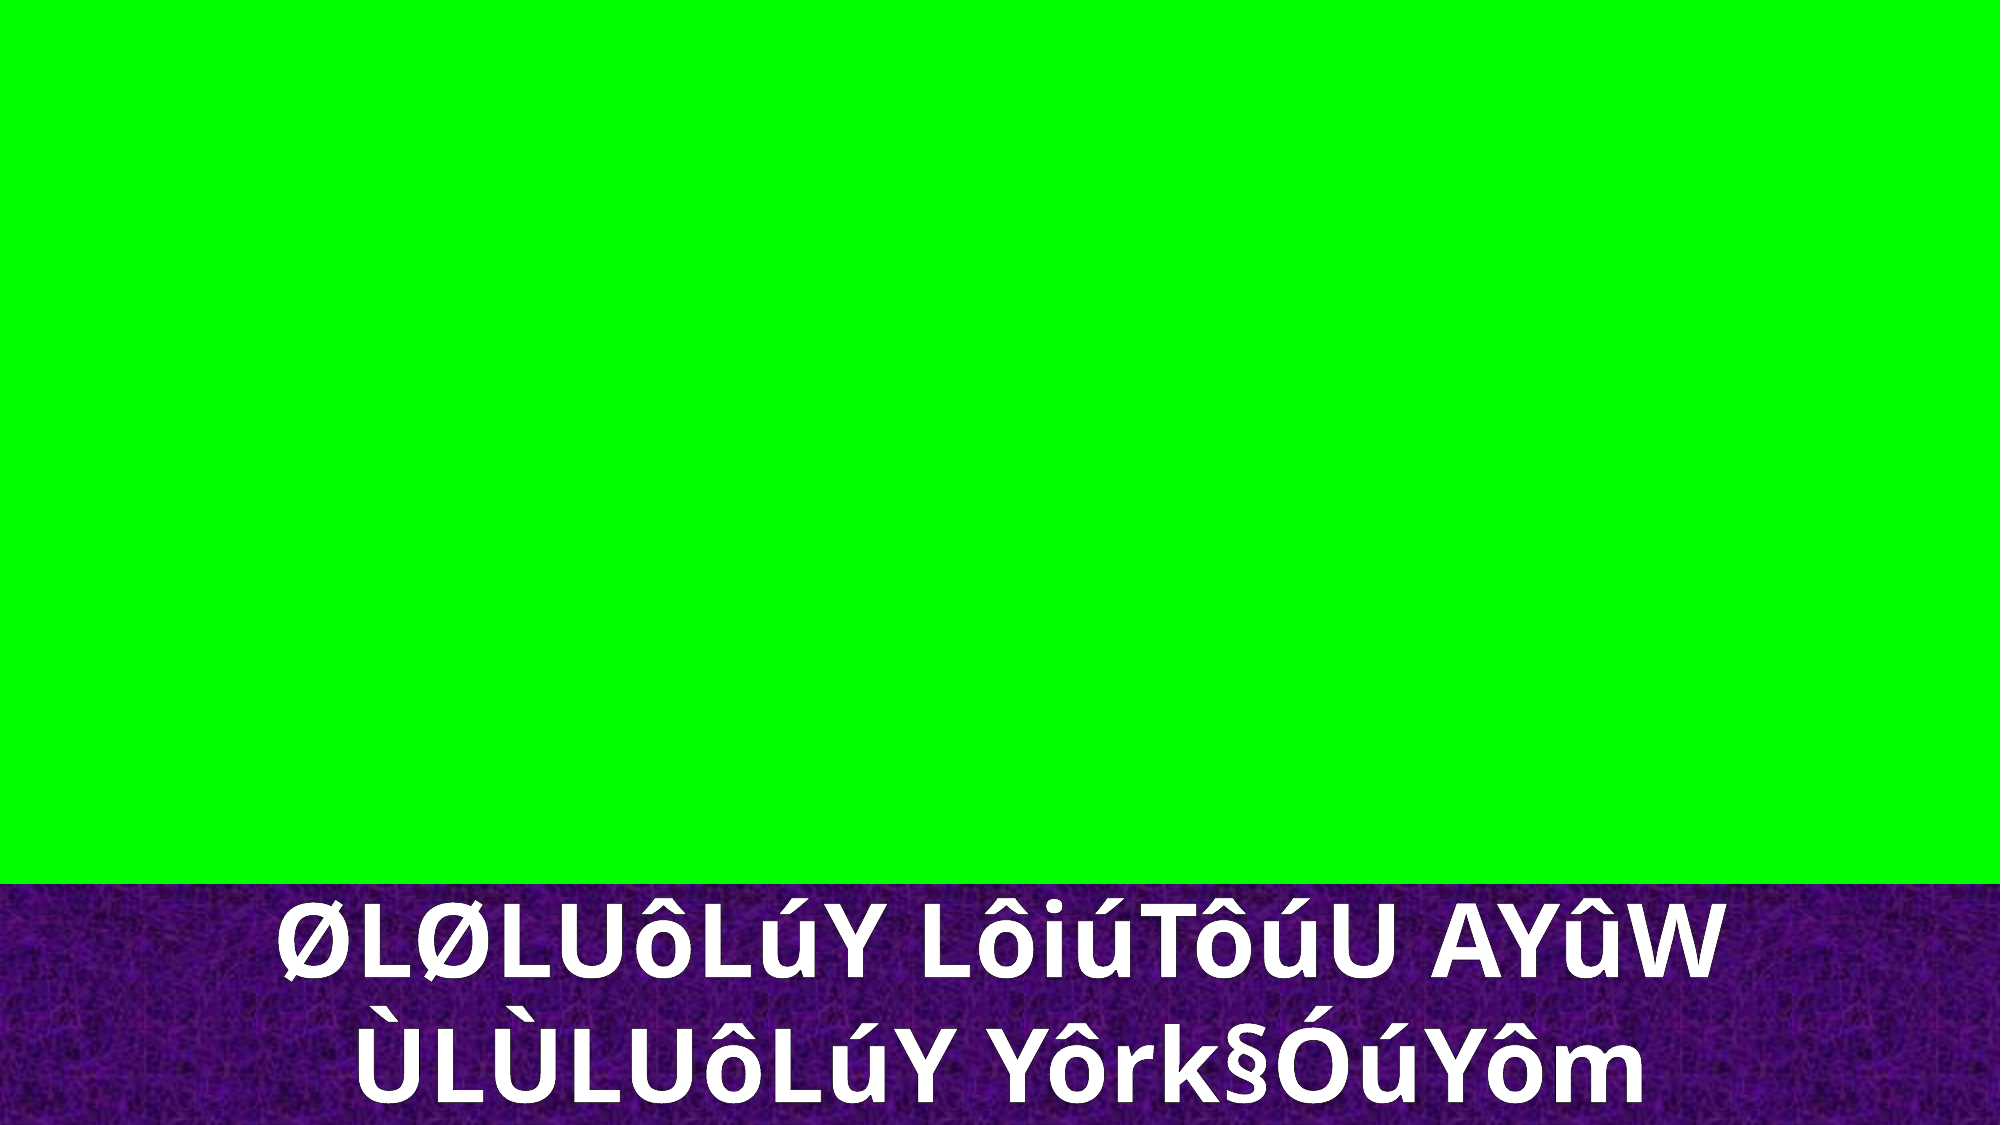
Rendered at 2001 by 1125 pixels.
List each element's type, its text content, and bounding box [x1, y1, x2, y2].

text_box ØLØLUôLúY LôiúTôúU AYûW ÙLÙLUôLúY Yôrk§ÓúYôm [0, 866, 2000, 1125]
